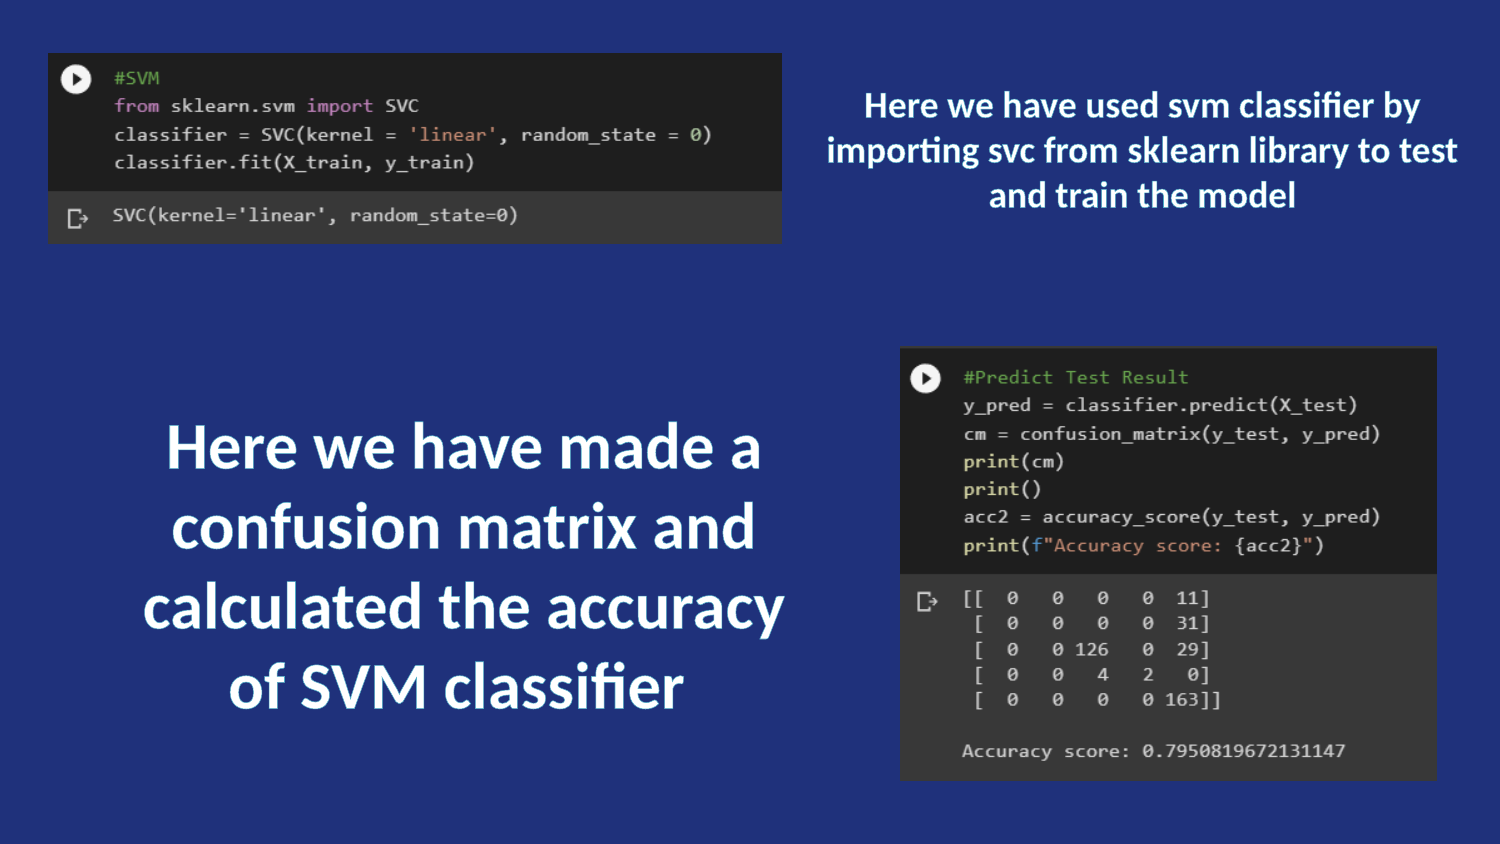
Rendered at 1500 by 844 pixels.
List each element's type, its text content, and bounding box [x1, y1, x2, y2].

text_box Here we have made a confusion matrix and calculated the accuracy of SVM classifier [98, 394, 830, 730]
picture [900, 346, 1437, 781]
picture [48, 52, 782, 244]
text_box Here we have used svm classifier by importing svc from sklearn library to test and train the model [800, 72, 1486, 223]
